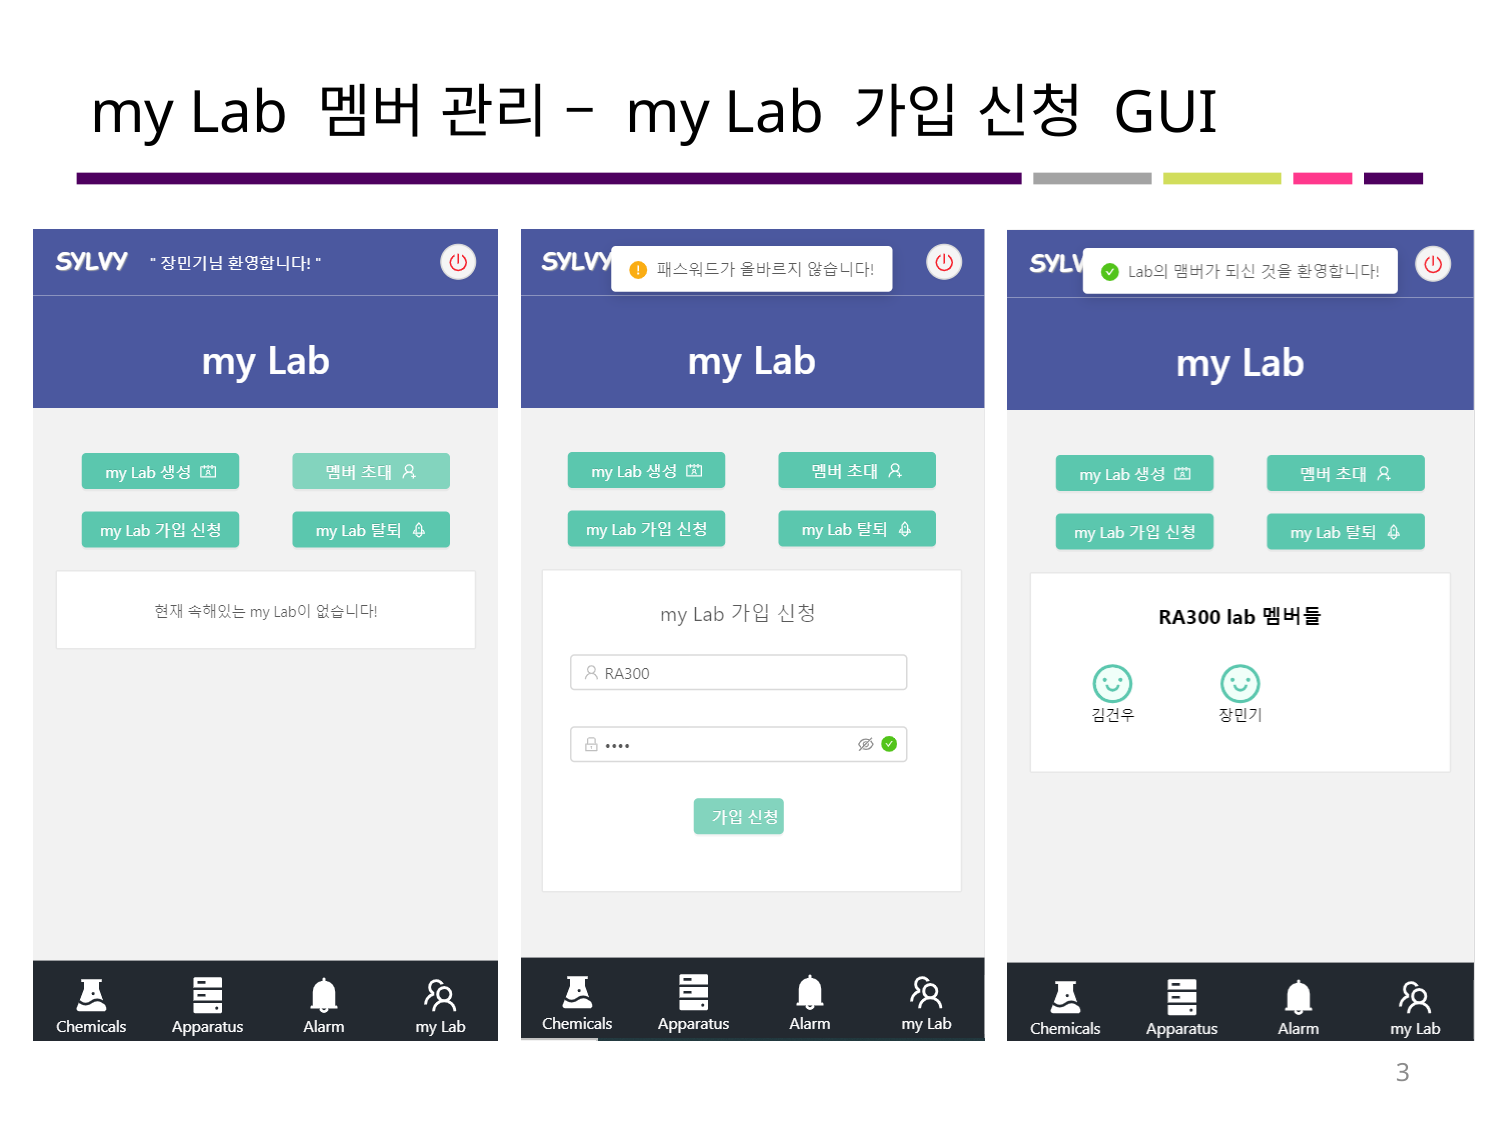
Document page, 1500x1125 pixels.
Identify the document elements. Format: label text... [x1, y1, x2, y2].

picture [1007, 228, 1475, 1041]
title my Lab 멤버 관리 – my Lab 가입 신청 GUI [75, 45, 1425, 173]
picture [521, 228, 985, 1041]
slide_number 3 [1074, 1049, 1425, 1104]
picture [32, 228, 499, 1041]
